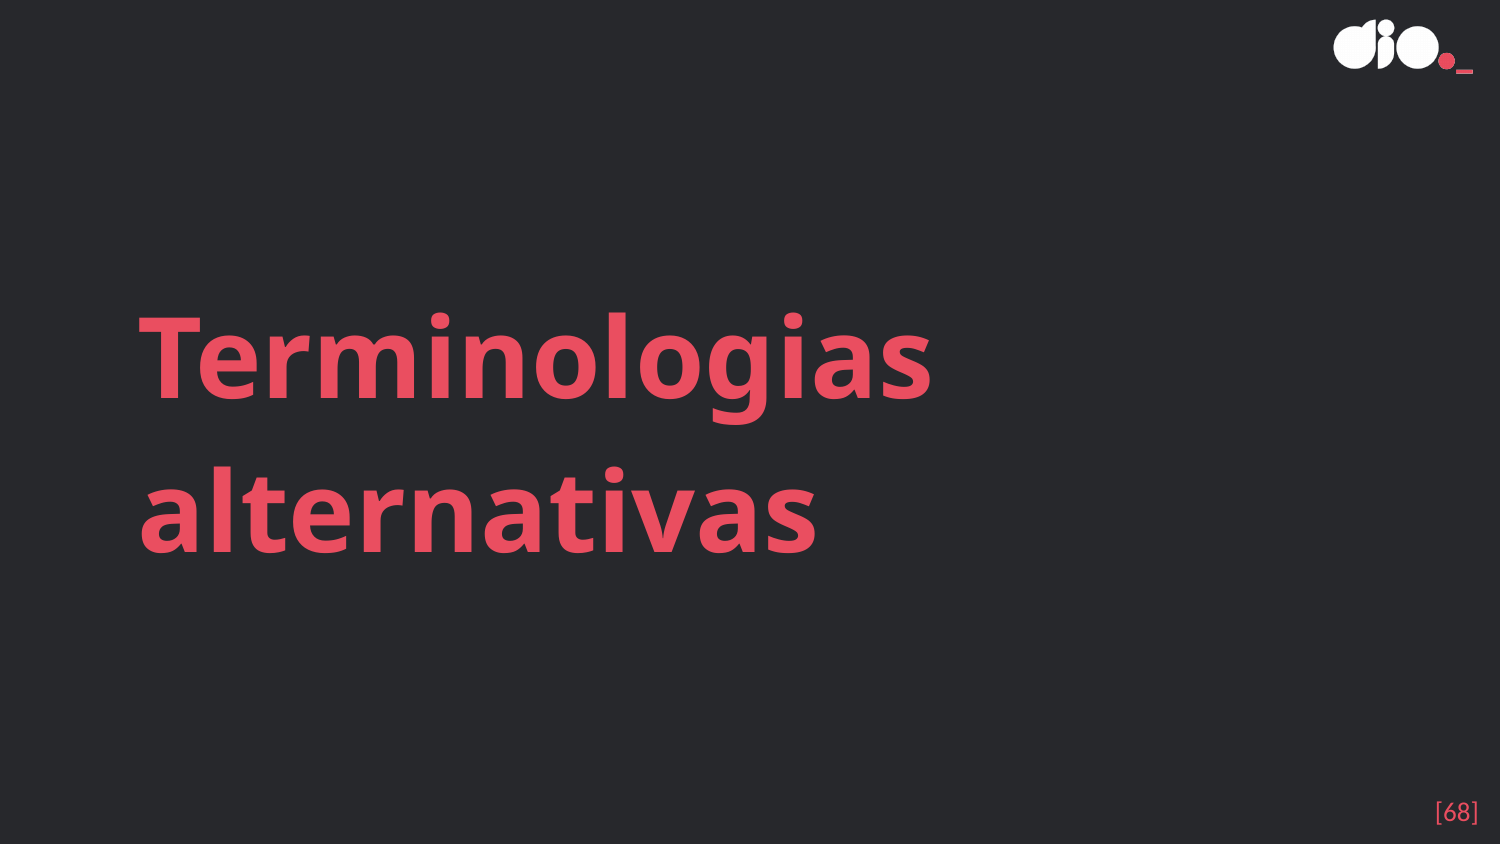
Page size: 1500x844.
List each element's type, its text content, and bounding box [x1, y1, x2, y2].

slide_number [<número>] [1403, 779, 1494, 844]
text_box Terminologias alternativas [123, 252, 1379, 518]
picture [1332, 19, 1473, 75]
